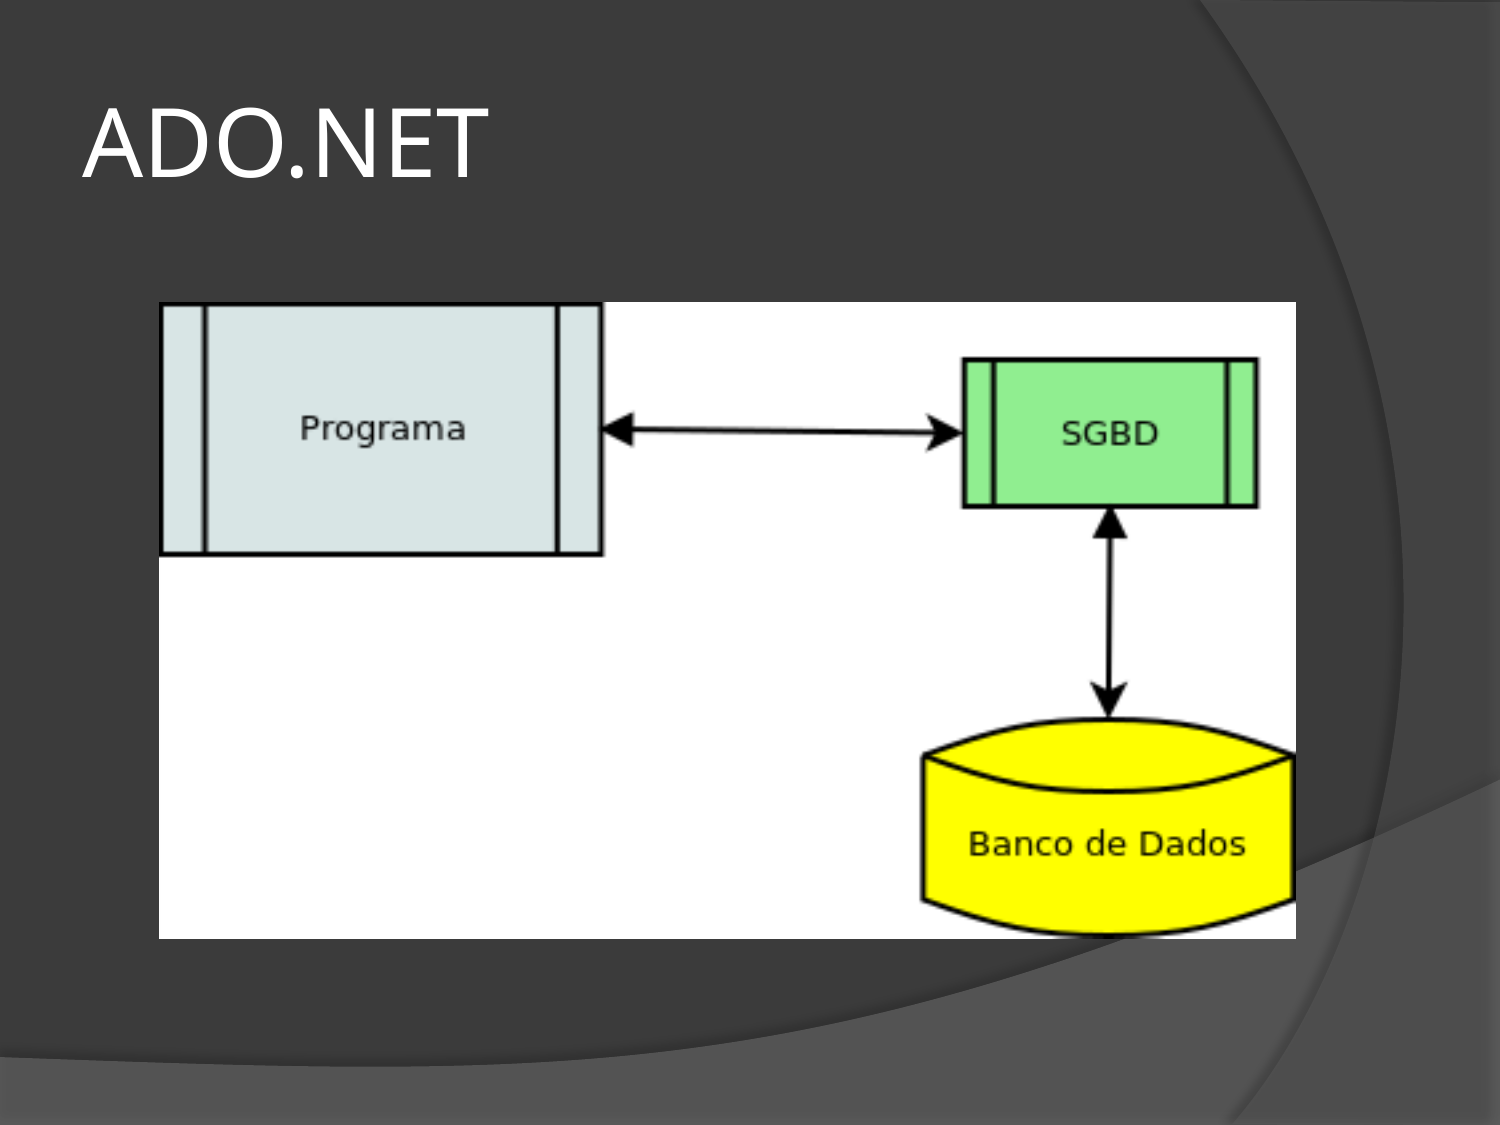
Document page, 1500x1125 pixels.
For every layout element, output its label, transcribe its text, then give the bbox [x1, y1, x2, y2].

title ADO.NET [75, 45, 1300, 233]
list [159, 302, 1296, 939]
